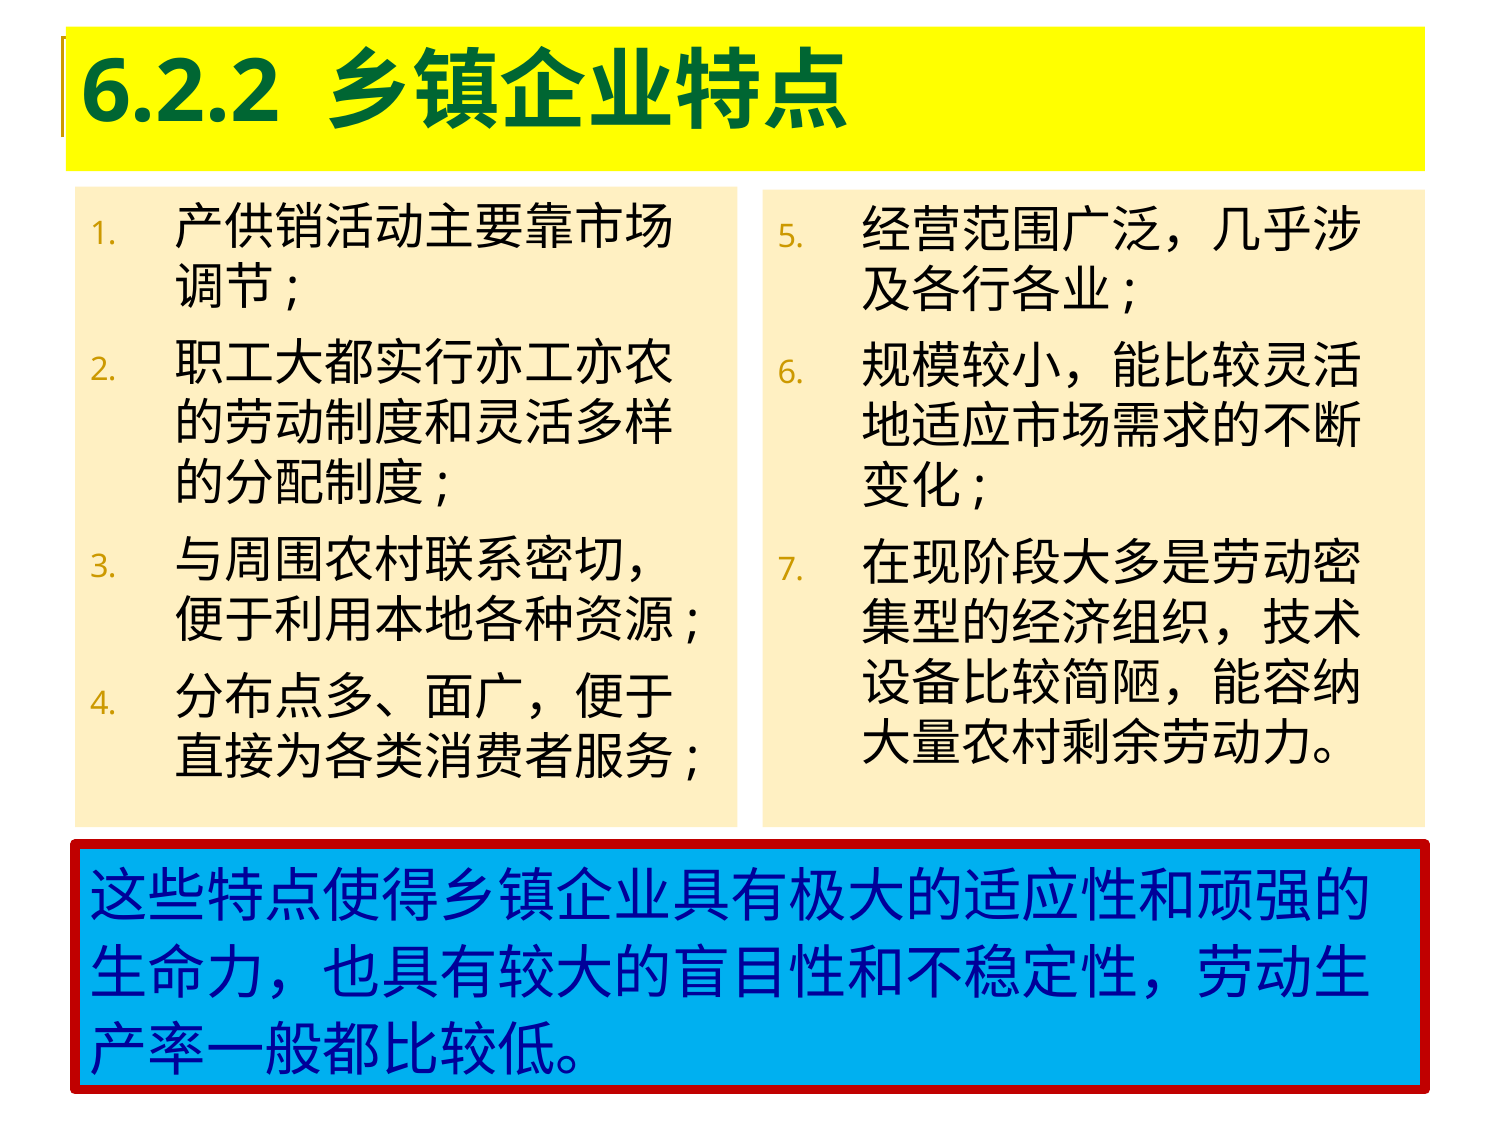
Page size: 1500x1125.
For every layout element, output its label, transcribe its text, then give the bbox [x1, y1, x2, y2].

list 产供销活动主要靠市场调节; 职工大都实行亦工亦农的劳动制度和灵活多样的分配制度; 与周围农村联系密切，便于利用本地各种资源; 分布点多、面广，便于直接为各类消费者服务; [75, 186, 738, 828]
text_box 6.2.2 乡镇企业特点 [65, 26, 1425, 172]
slide_number [1074, 1023, 1426, 1100]
text_box 这些特点使得乡镇企业具有极大的适应性和顽强的生命力，也具有较大的盲目性和不稳定性，劳动生产率一般都比较低。 [74, 844, 1425, 1090]
list 经营范围广泛，几乎涉及各行各业; 规模较小，能比较灵活地适应市场需求的不断变化; 在现阶段大多是劳动密集型的经济组织，技术设备比较简陋，能容纳大量农村剩余劳动力。 [762, 189, 1425, 828]
